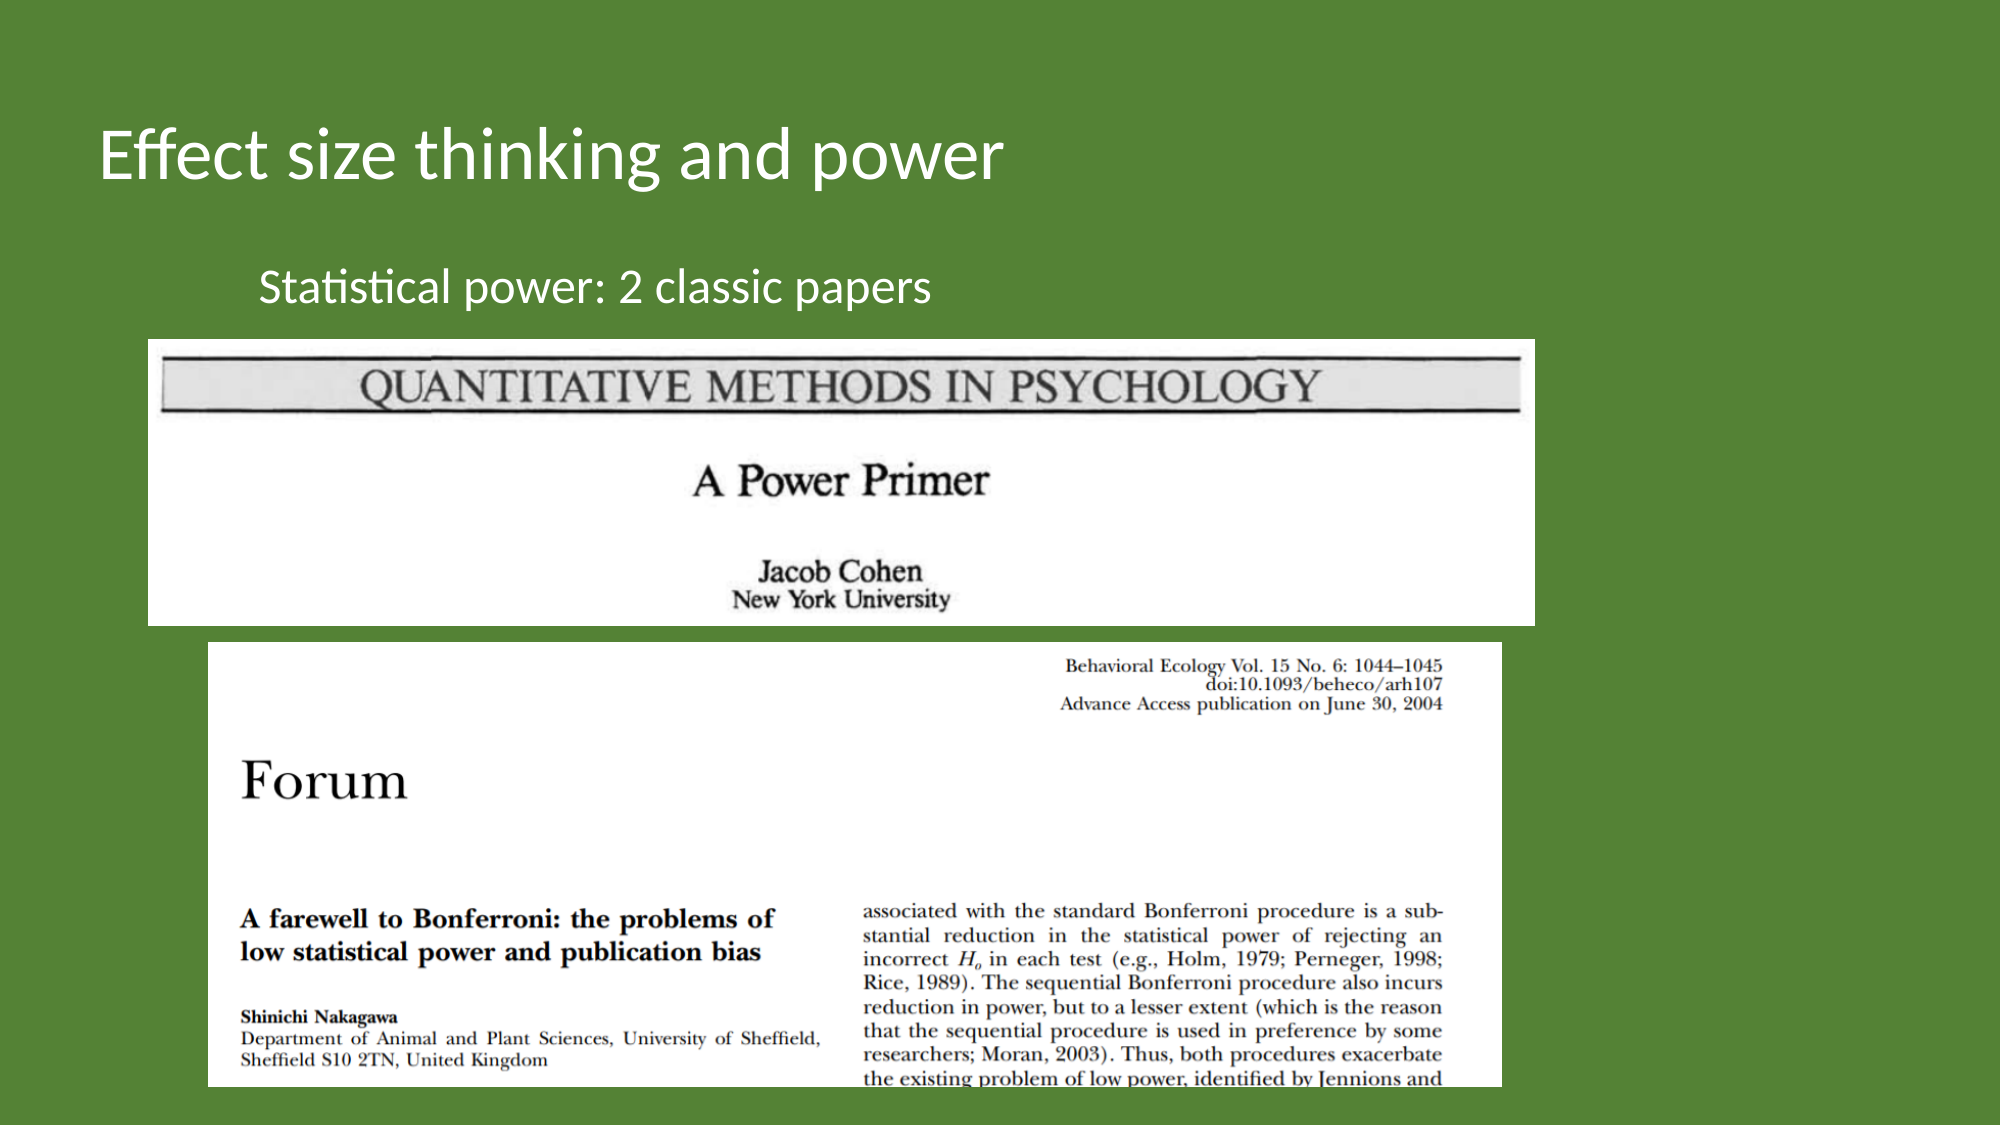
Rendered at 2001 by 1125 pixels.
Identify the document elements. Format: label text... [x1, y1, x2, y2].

picture [208, 642, 1502, 1087]
picture [148, 339, 1535, 626]
text_box Statistical power: 2 classic papers [243, 246, 948, 322]
text_box Effect size thinking and power [84, 96, 1691, 202]
